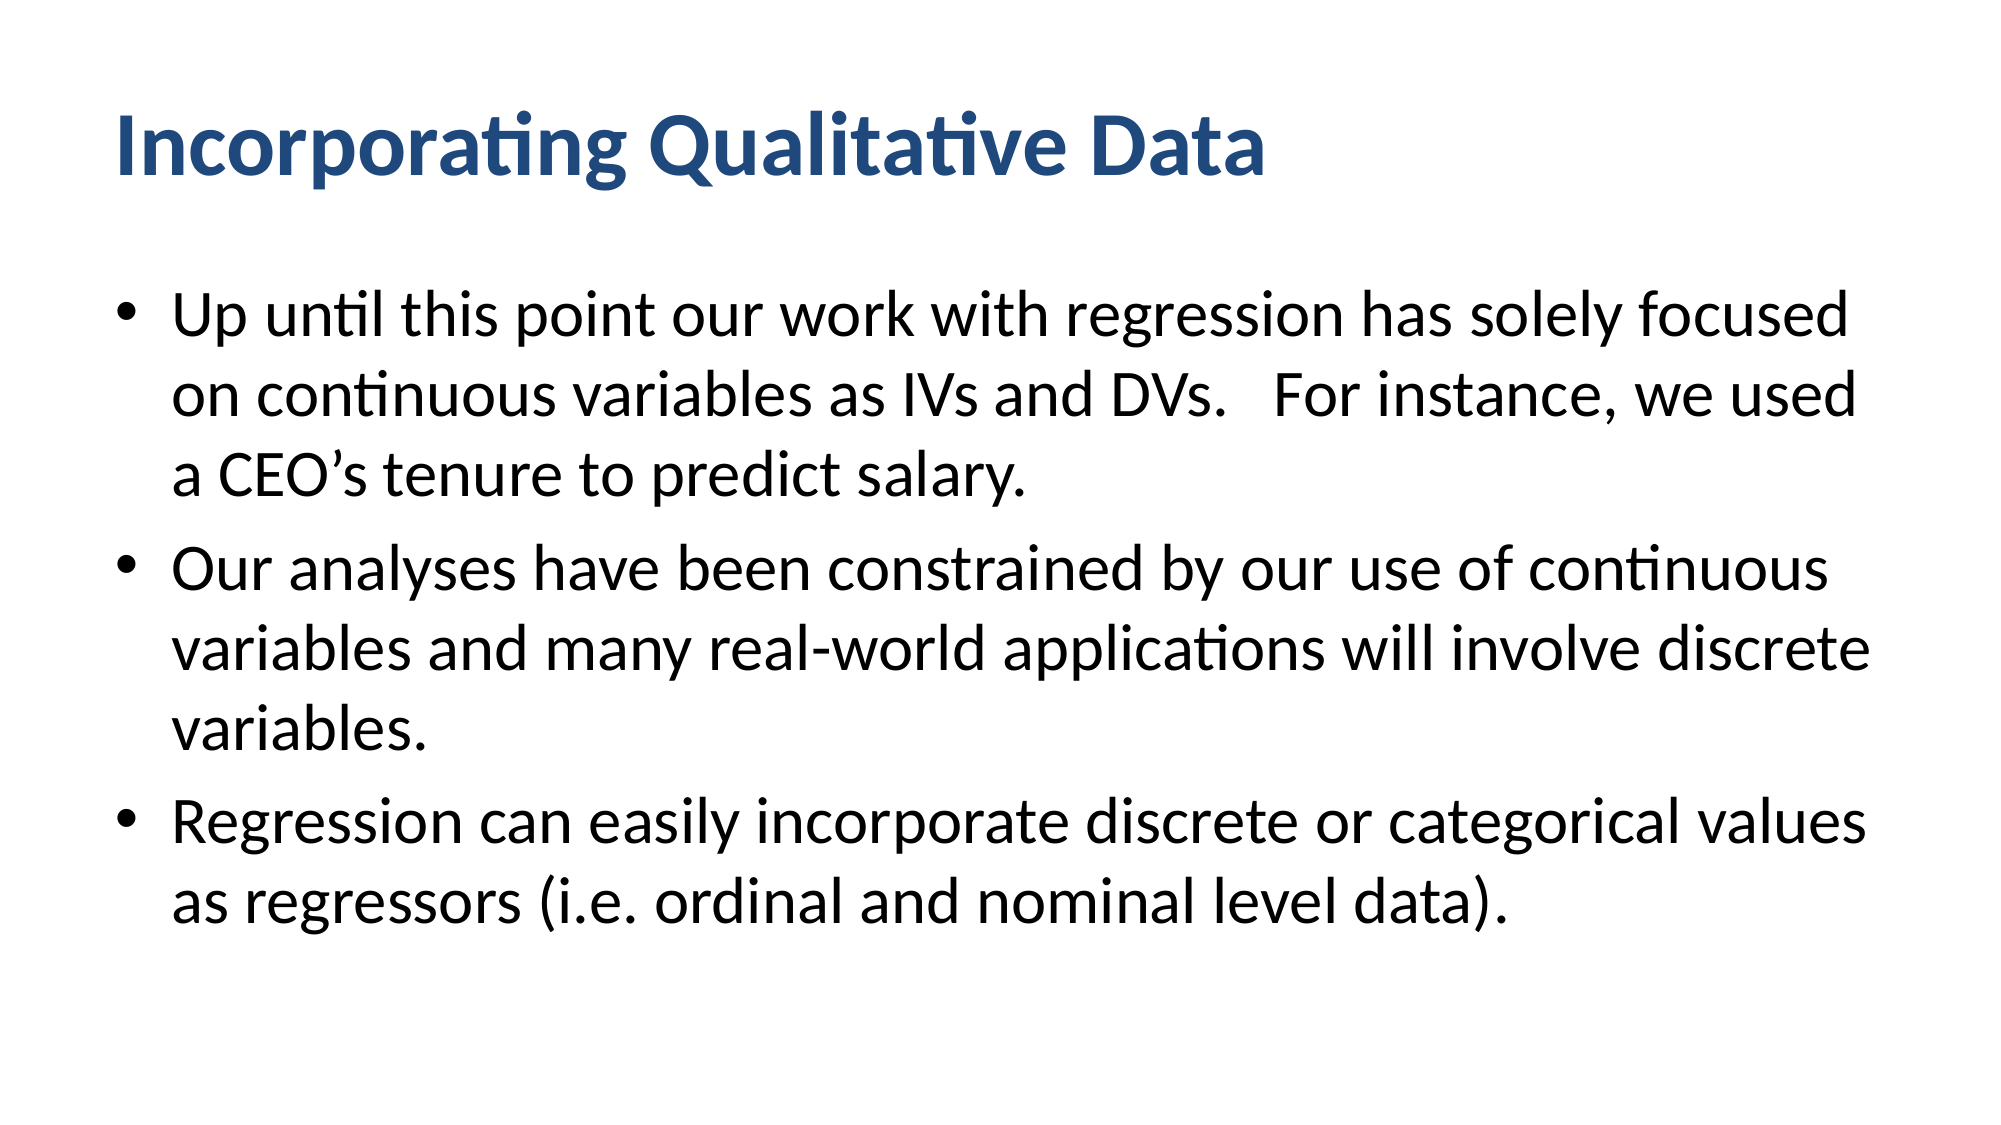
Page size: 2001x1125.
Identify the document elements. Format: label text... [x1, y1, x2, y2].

list Up until this point our work with regression has solely focused on continuous variables as IVs and DVs. For instance, we used a CEO’s tenure to predict salary. Our analyses have been constrained by our use of continuous variables and many real-world applications will involve discrete variables. Regression can easily incorporate discrete or categorical values as regressors (i.e. ordinal and nominal level data). [99, 262, 1900, 1005]
title Incorporating Qualitative Data [99, 45, 1900, 233]
